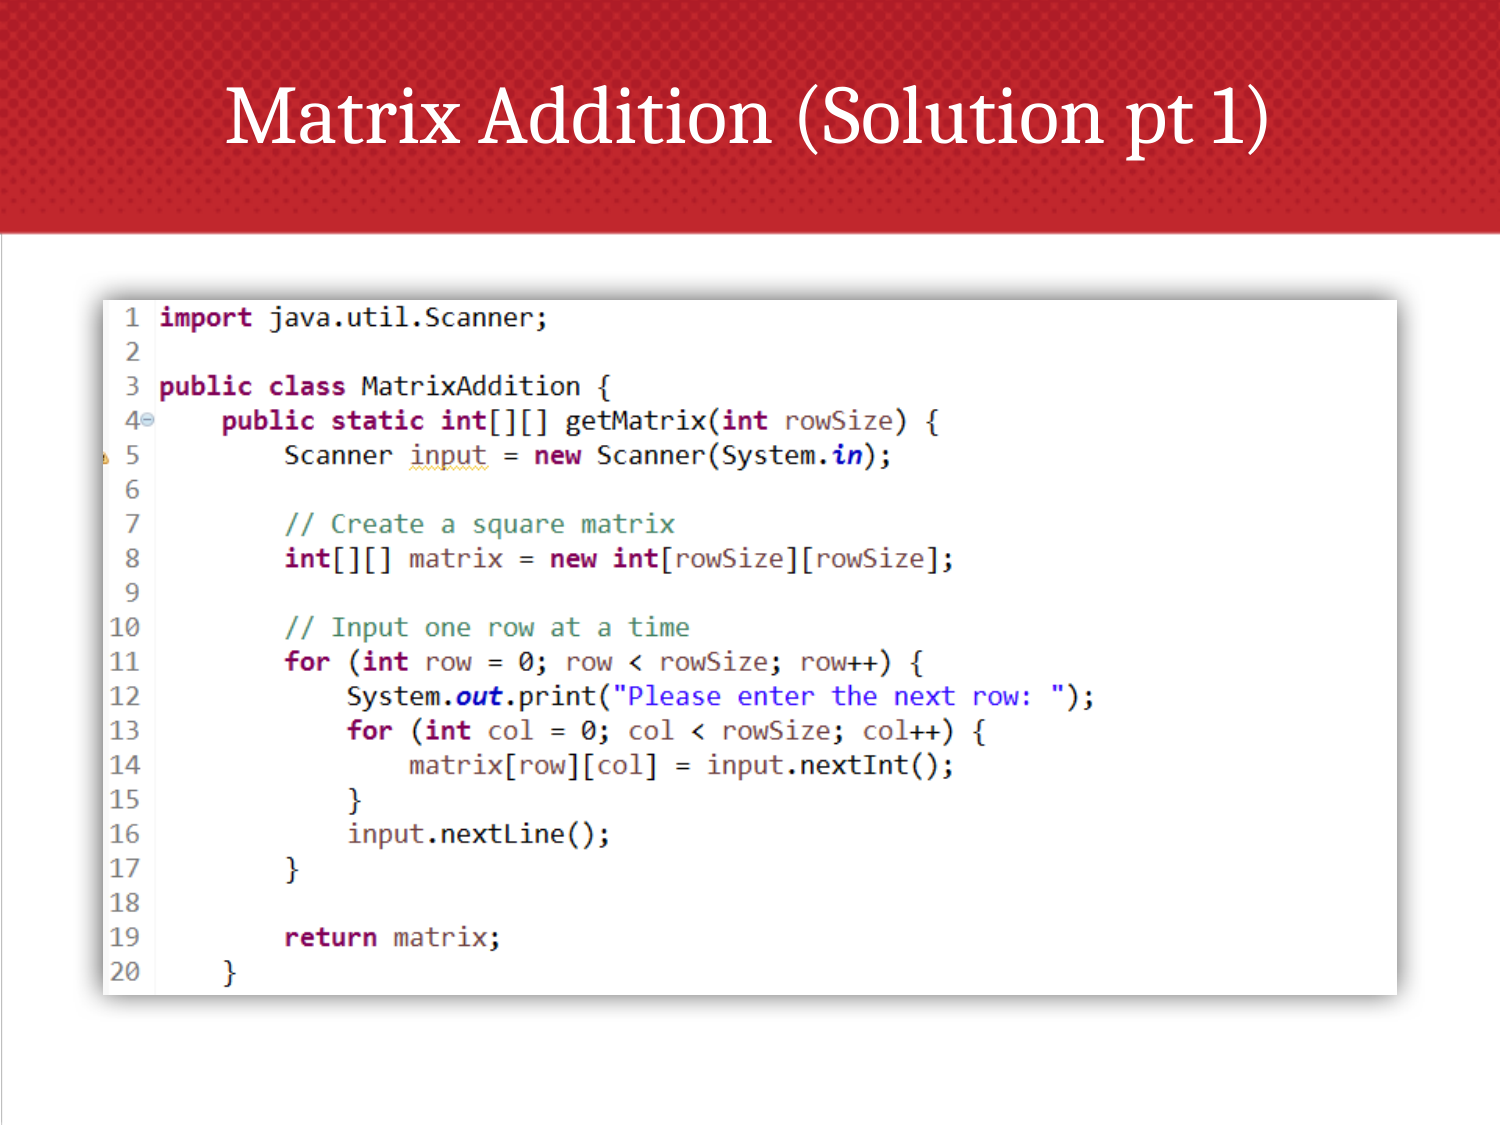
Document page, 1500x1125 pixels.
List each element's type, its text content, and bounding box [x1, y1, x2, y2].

title Matrix Addition (Solution pt 1) [75, 20, 1425, 200]
picture [0, 0, 1500, 1125]
